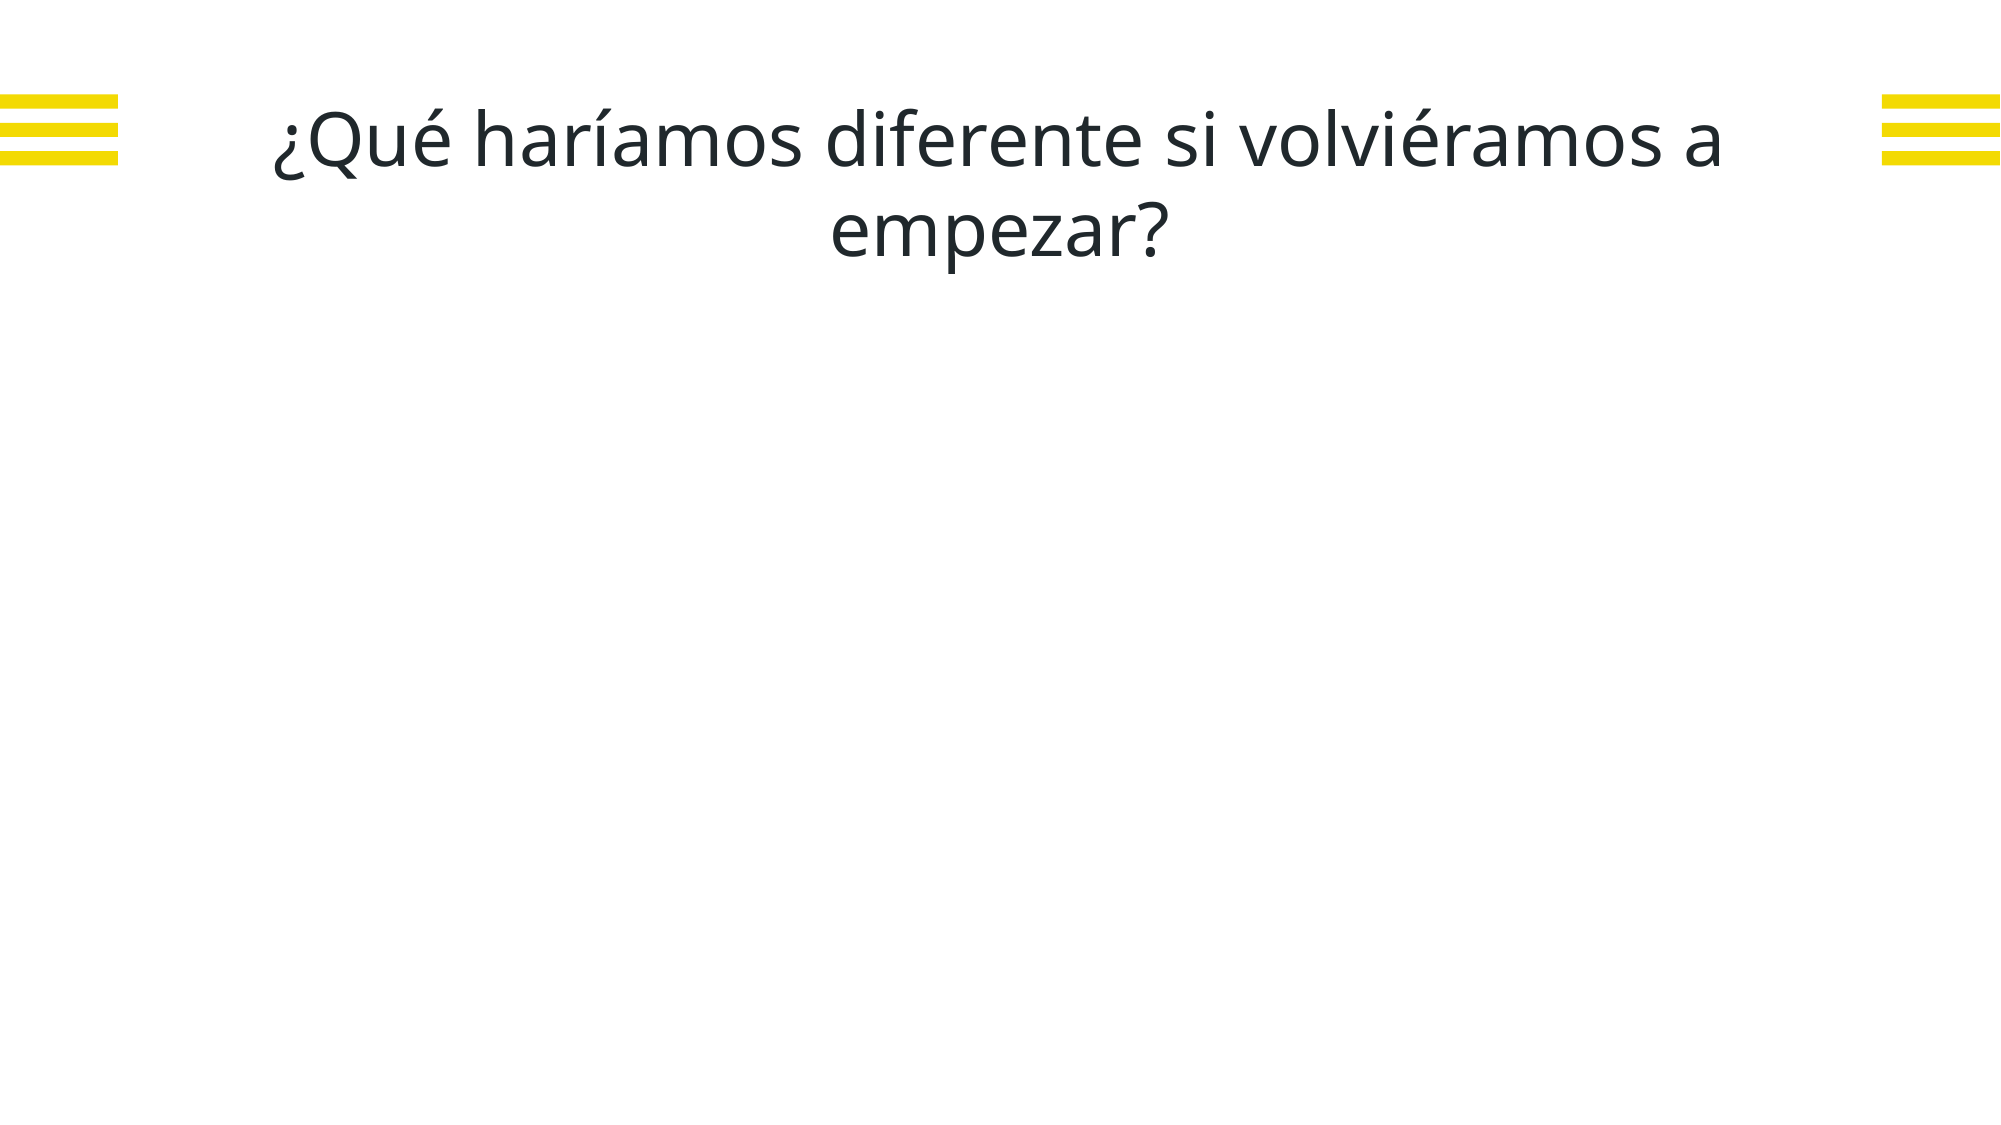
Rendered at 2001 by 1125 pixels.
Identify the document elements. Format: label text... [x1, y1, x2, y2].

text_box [0, 94, 119, 166]
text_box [1881, 94, 2000, 166]
text_box ¿Qué haríamos diferente si volviéramos a empezar? [118, 76, 1882, 184]
